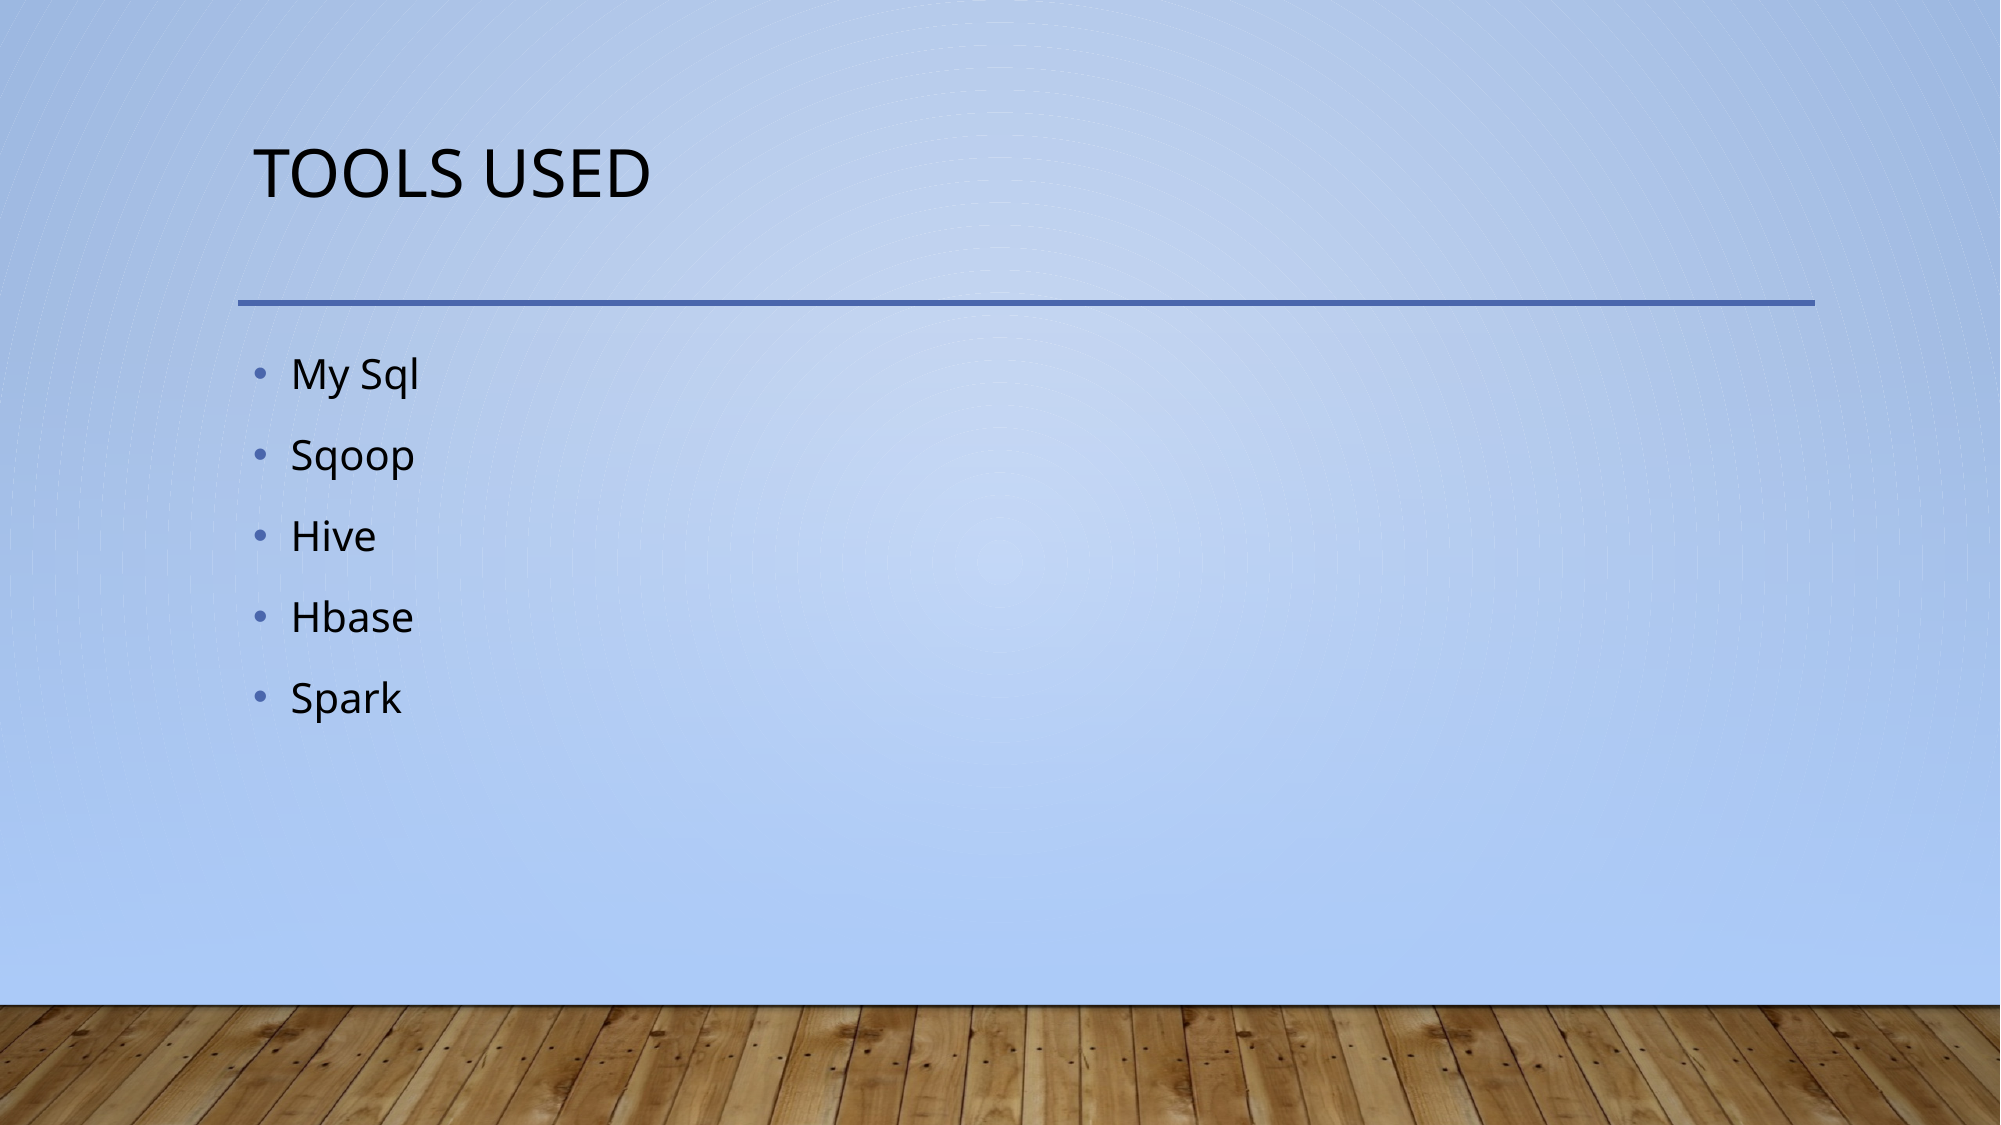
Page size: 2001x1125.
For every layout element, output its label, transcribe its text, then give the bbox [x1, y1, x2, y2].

picture [0, 1005, 2000, 1125]
list My Sql Sqoop Hive Hbase Spark [238, 330, 1814, 897]
title Tools used [238, 131, 1814, 305]
